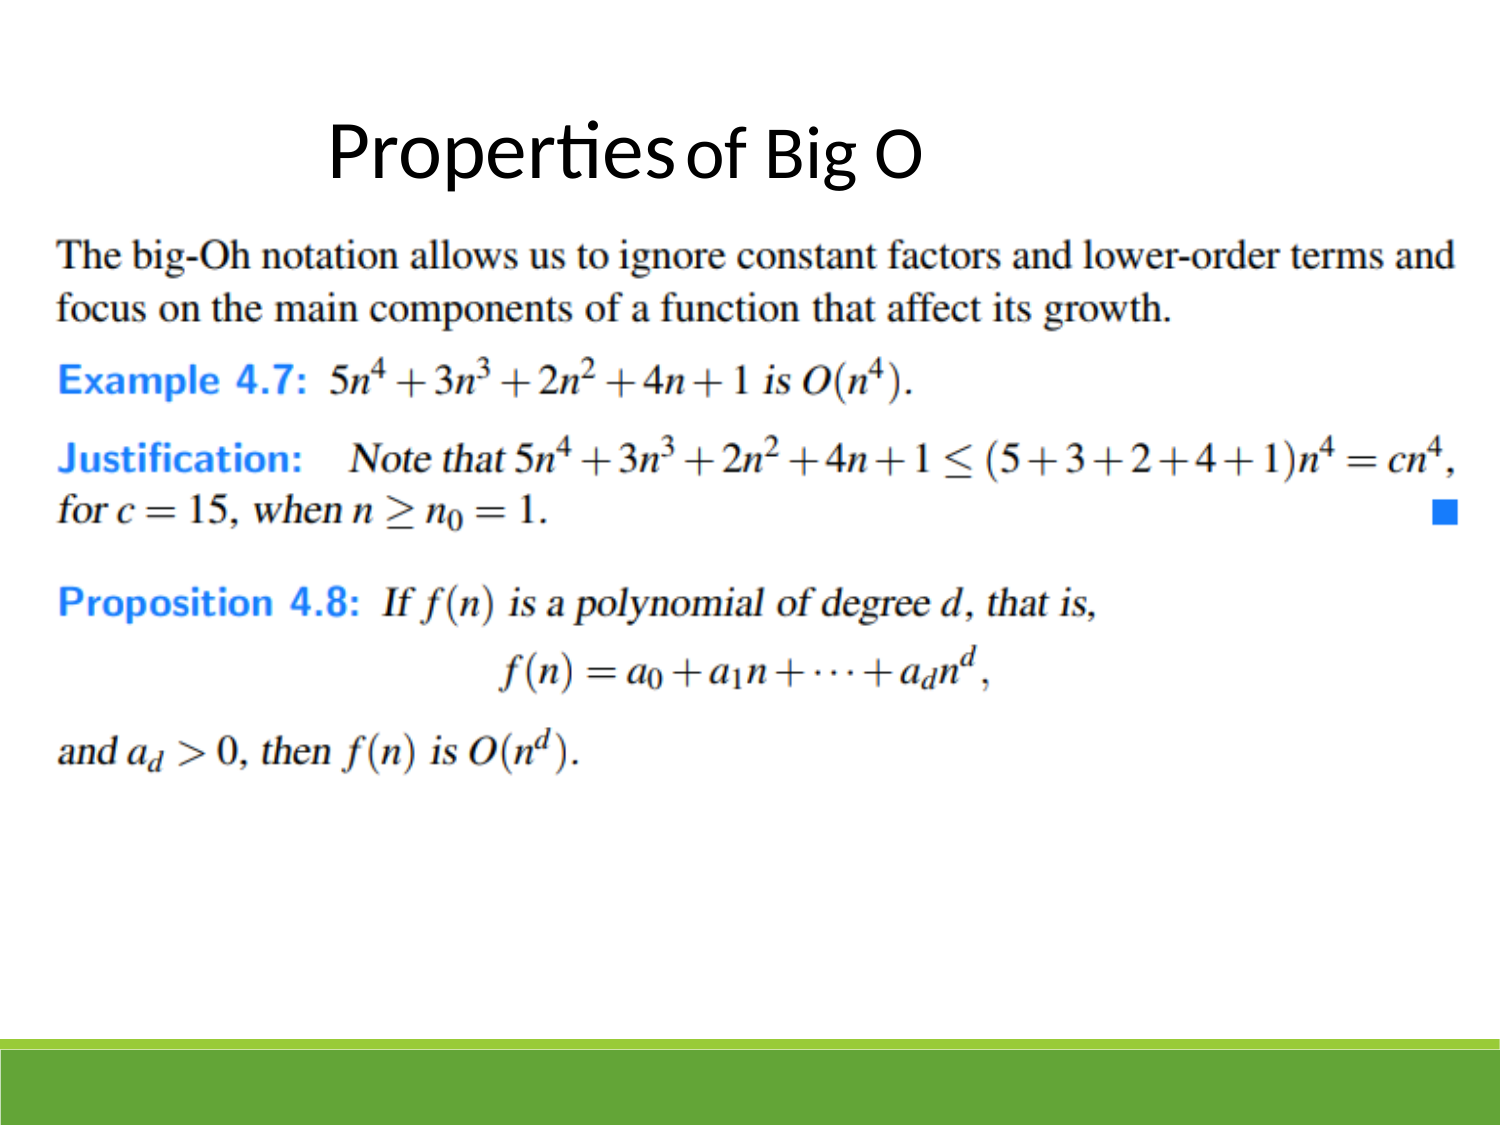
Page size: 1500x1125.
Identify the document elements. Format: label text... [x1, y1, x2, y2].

picture [5, 574, 1176, 804]
picture [36, 224, 1465, 539]
text_box Properties of Big O [312, 87, 1150, 203]
